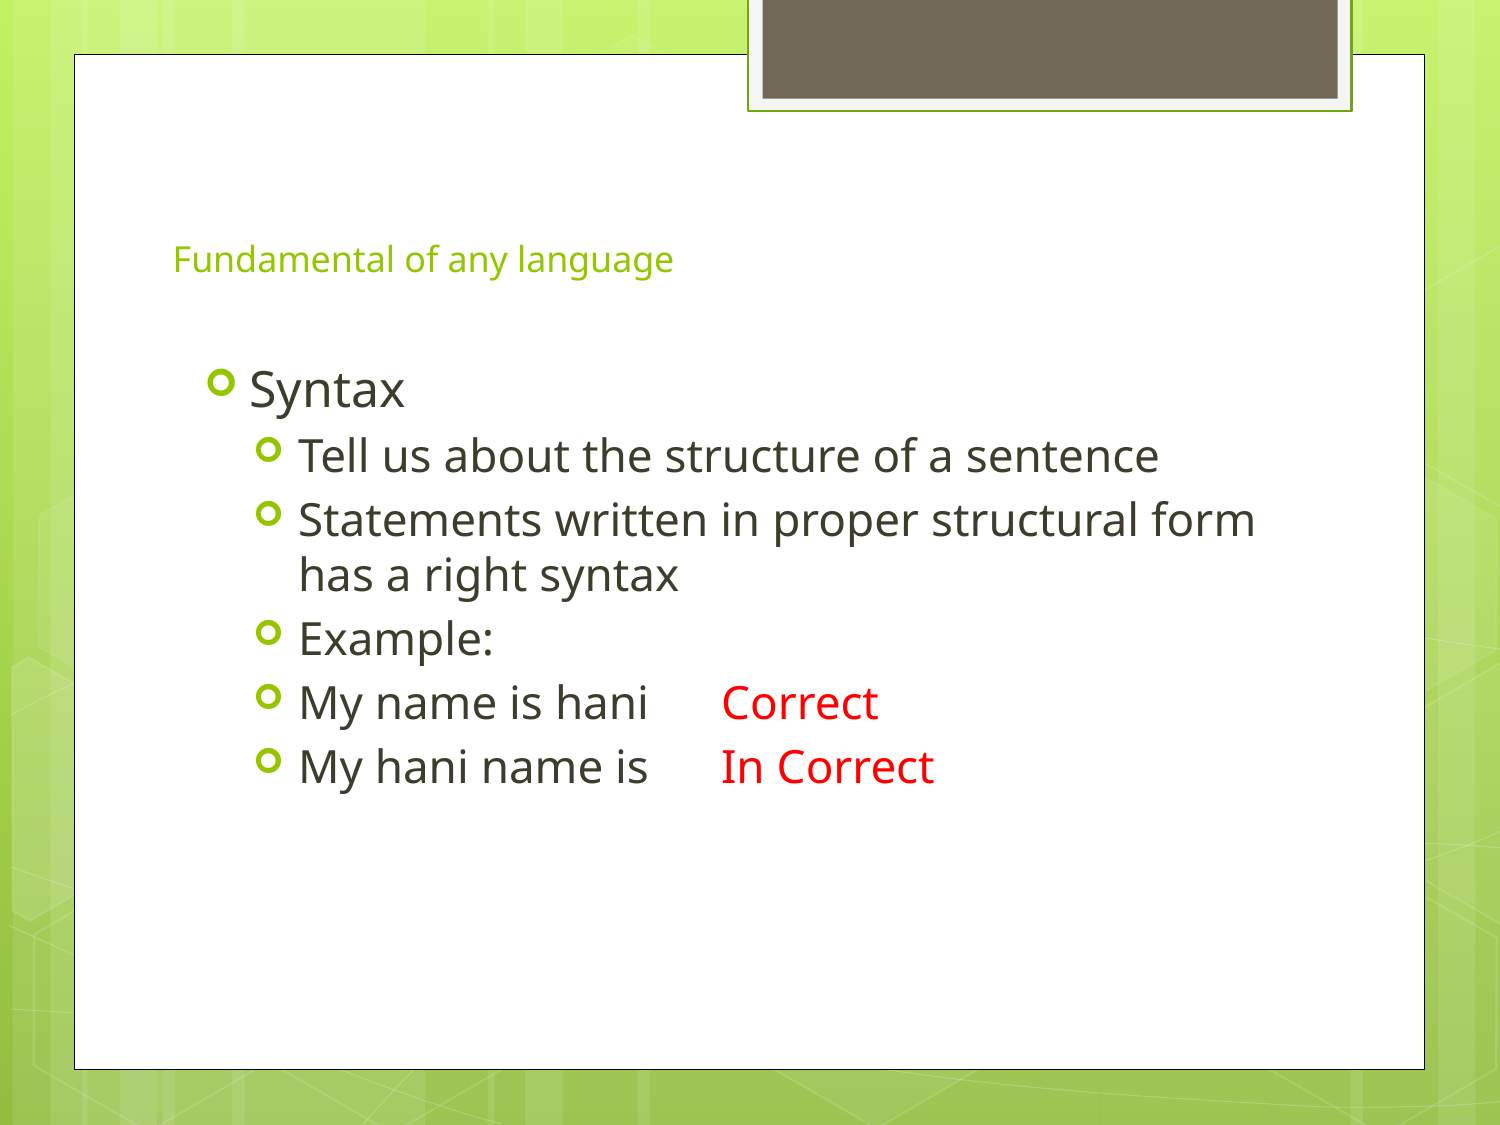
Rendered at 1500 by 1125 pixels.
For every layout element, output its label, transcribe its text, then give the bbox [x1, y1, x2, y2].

list Syntax Tell us about the structure of a sentence Statements written in proper structural form has a right syntax Example: My name is hani Correct My hani name is In Correct [178, 350, 1290, 926]
title Fundamental of any language [157, 99, 1311, 288]
